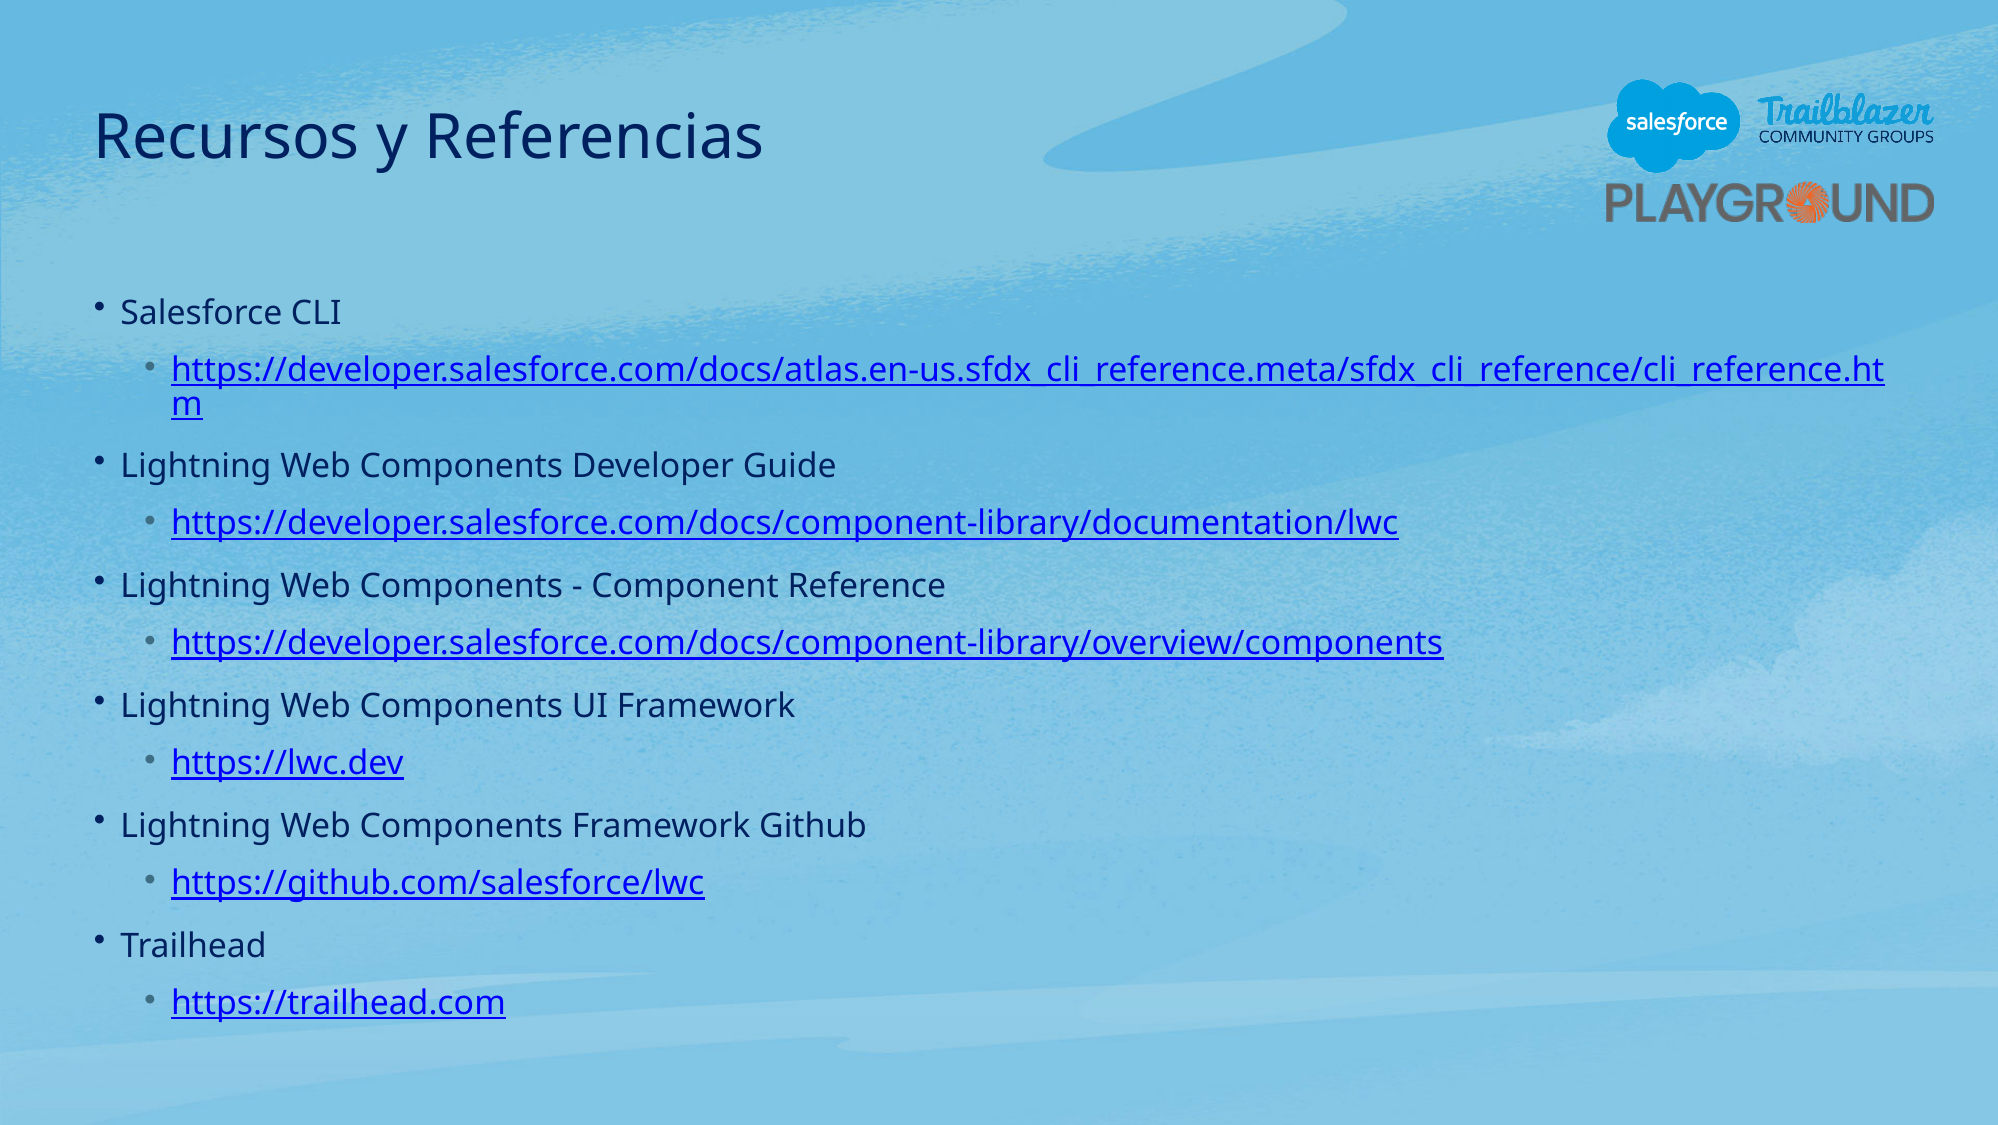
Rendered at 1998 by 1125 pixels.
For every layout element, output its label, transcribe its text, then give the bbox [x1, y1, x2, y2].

title Recursos y Referencias [93, 9, 1907, 174]
list Salesforce CLI https://developer.salesforce.com/docs/atlas.en-us.sfdx_cli_reference.meta/sfdx_cli_reference/cli_reference.htm Lightning Web Components Developer Guide https://developer.salesforce.com/docs/component-library/documentation/lwc Lightning Web Components - Component Reference https://developer.salesforce.com/docs/component-library/overview/components Lightning Web Components UI Framework https://lwc.dev Lightning Web Components Framework Github https://github.com/salesforce/lwc Trailhead https://trailhead.com [93, 289, 1907, 984]
picture [0, 0, 1998, 1125]
